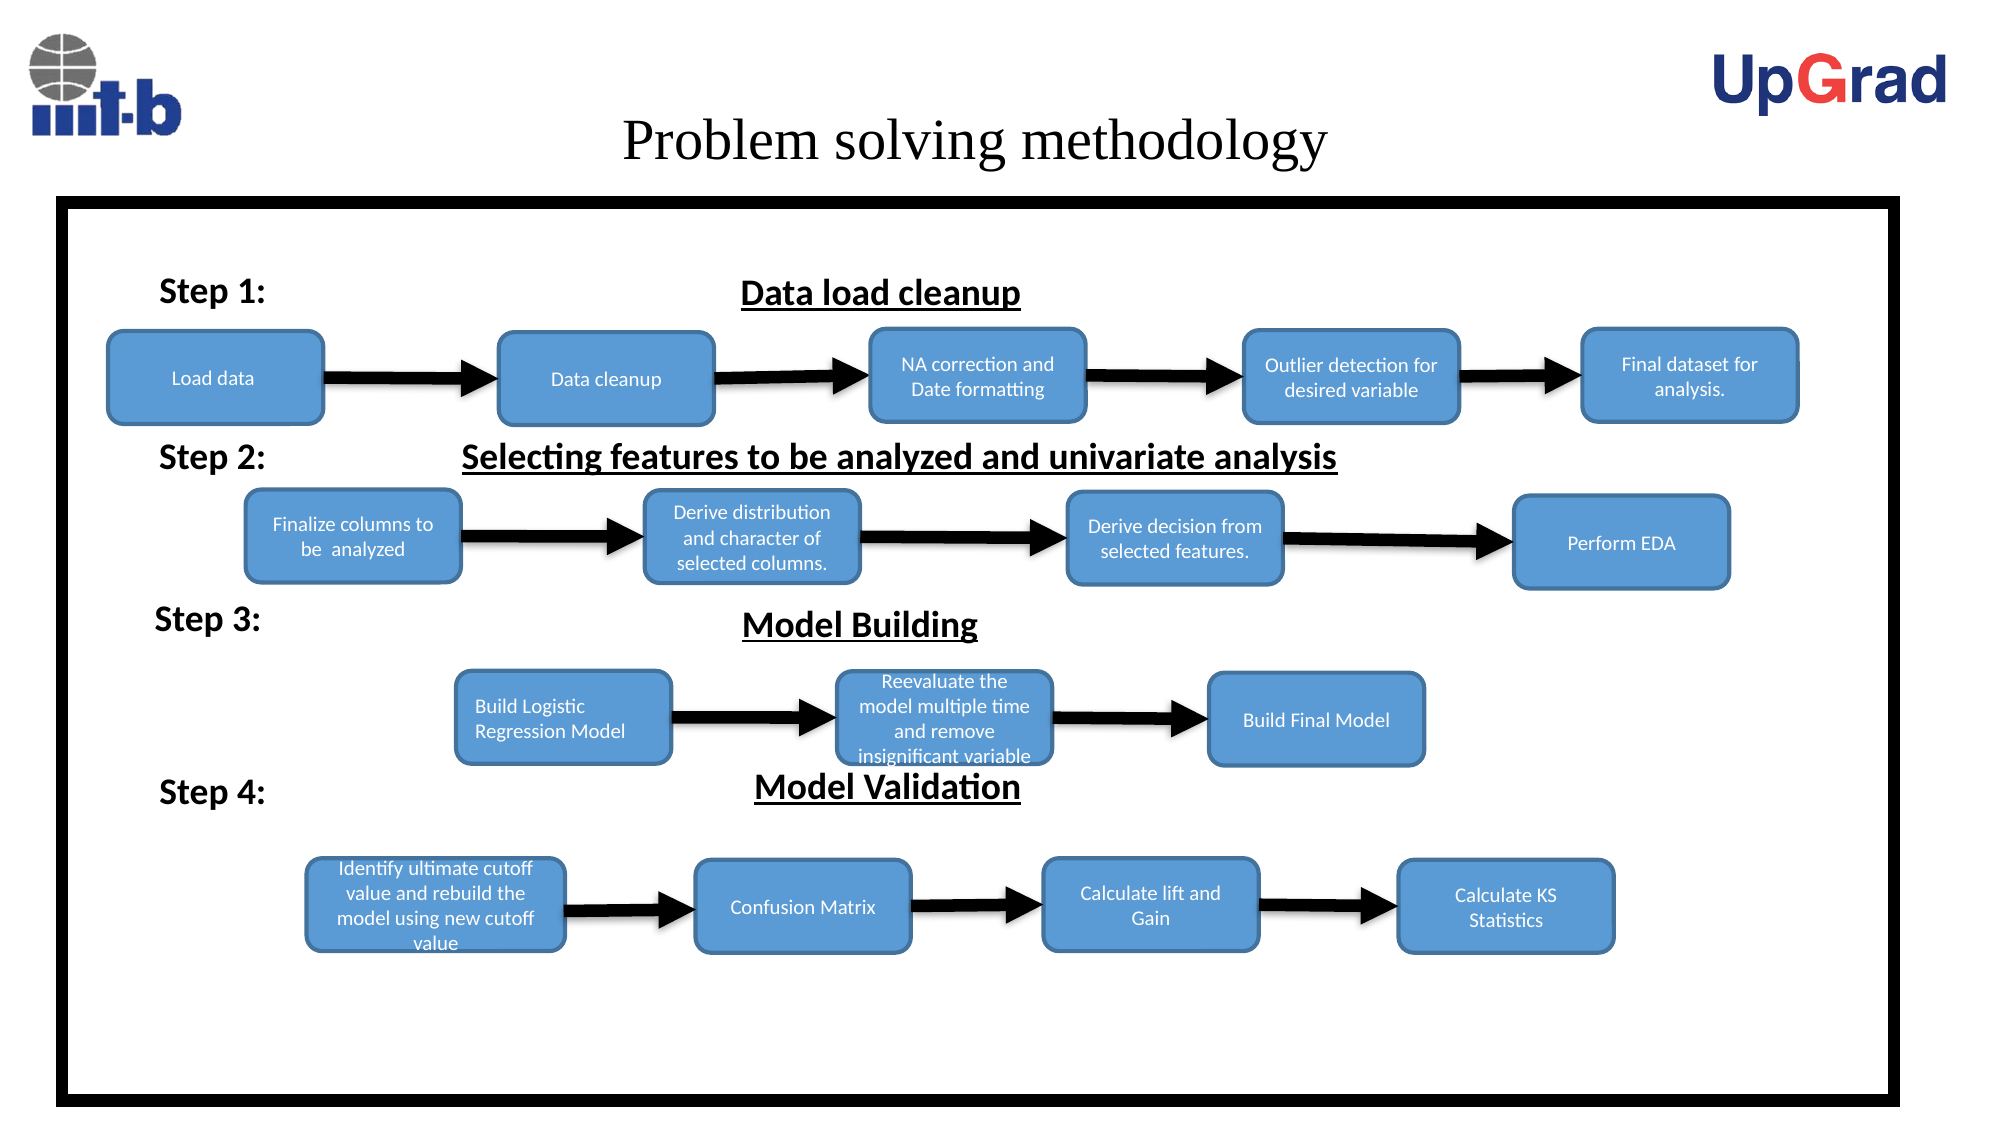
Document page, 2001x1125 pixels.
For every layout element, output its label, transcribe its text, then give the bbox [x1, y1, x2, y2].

text_box [910, 895, 1044, 915]
text_box Step 2: [144, 424, 324, 485]
text_box Model Validation [545, 754, 1231, 815]
text_box Data load cleanup [725, 261, 1231, 321]
text_box Outlier detection for desired variable [1241, 328, 1462, 426]
text_box Load data [105, 328, 326, 427]
text_box Identify ultimate cutoff value and rebuild the model using new cutoff value [304, 856, 568, 954]
text_box Step 3: [139, 586, 319, 646]
text_box Derive decision from selected features. [1065, 489, 1286, 587]
text_box Model Building [727, 592, 1174, 652]
text_box [563, 900, 697, 920]
text_box Calculate lift and Gain [1041, 856, 1261, 954]
text_box [62, 202, 1894, 1101]
text_box Finalize columns to be analyzed [243, 487, 464, 585]
text_box Step 4: [144, 759, 324, 820]
text_box [671, 708, 837, 727]
text_box Build Final Model [1206, 670, 1427, 768]
text_box [1085, 367, 1244, 386]
text_box Problem solving methodology [201, 62, 1730, 203]
text_box Step 1: [144, 259, 324, 319]
text_box [323, 369, 499, 388]
text_box [461, 527, 645, 546]
text_box Selecting features to be analyzed and univariate analysis [446, 424, 1423, 485]
text_box [1052, 709, 1209, 729]
text_box [1258, 896, 1399, 916]
text_box [860, 528, 1068, 548]
text_box Calculate KS Statistics [1396, 857, 1616, 955]
text_box Reevaluate the model multiple time and remove insignificant variable [834, 669, 1055, 754]
text_box Final dataset for analysis. [1580, 326, 1800, 424]
text_box [1459, 365, 1583, 385]
text_box Derive distribution and character of selected columns. [642, 488, 863, 586]
text_box NA correction and Date formatting [868, 326, 1088, 424]
text_box Perform EDA [1511, 493, 1732, 591]
text_box Confusion Matrix [693, 857, 913, 955]
text_box Build Logistic Regression Model [453, 668, 674, 766]
text_box Data cleanup [496, 330, 717, 424]
text_box [1283, 532, 1514, 552]
picture [1714, 53, 1952, 116]
picture [0, 29, 208, 163]
text_box [714, 366, 868, 385]
